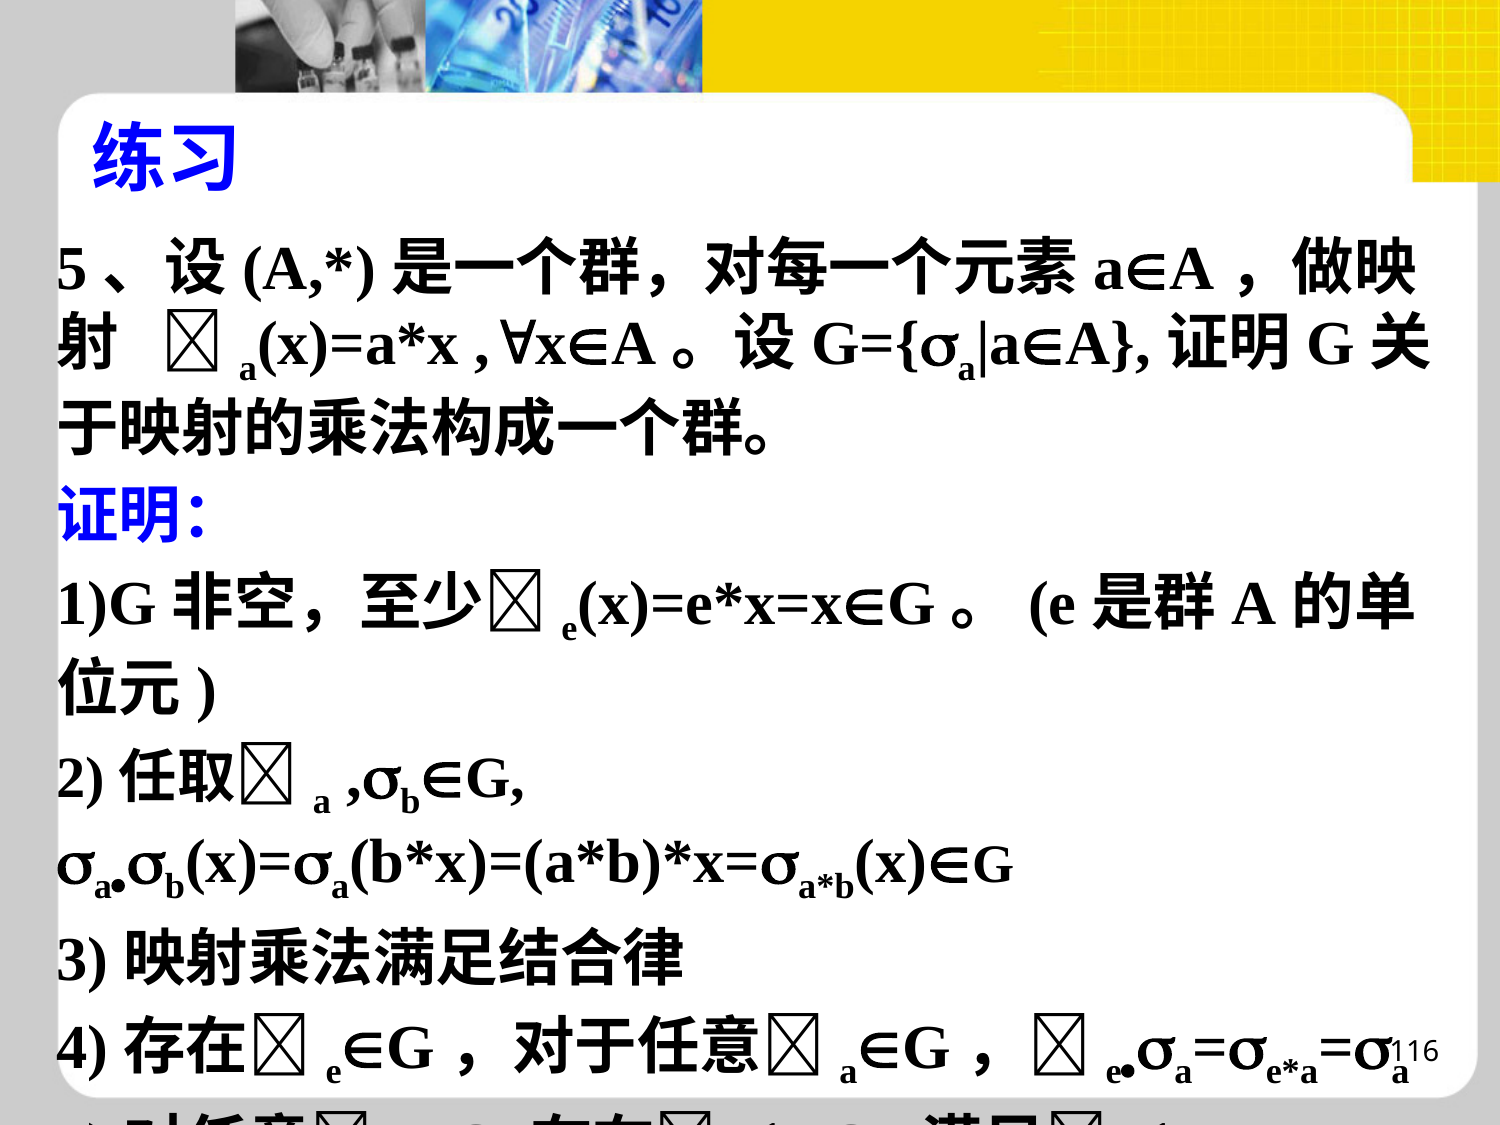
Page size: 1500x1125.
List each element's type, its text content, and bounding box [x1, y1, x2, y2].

text_box 练习 [76, 102, 1352, 208]
slide_number 116 [1141, 1024, 1455, 1101]
picture [0, 0, 1500, 1125]
list 5、设(A,*)是一个群，对每一个元素aA，做映射 a(x)=a*x ,xA。设G={a|aA},证明G关于映射的乘法构成一个群。 证明： 1)G非空，至少e(x)=e*x=xG。(e是群A的单位元) 2)任取a ,bG, ab(x)=a(b*x)=(a*b)*x=a*b(x)G 3)映射乘法满足结合律 4)存在eG，对于任意aG，ea=e*a=a 5)对任意aG,存在a-1G, 满足a-1a=a-1*a=e [41, 219, 1495, 1099]
